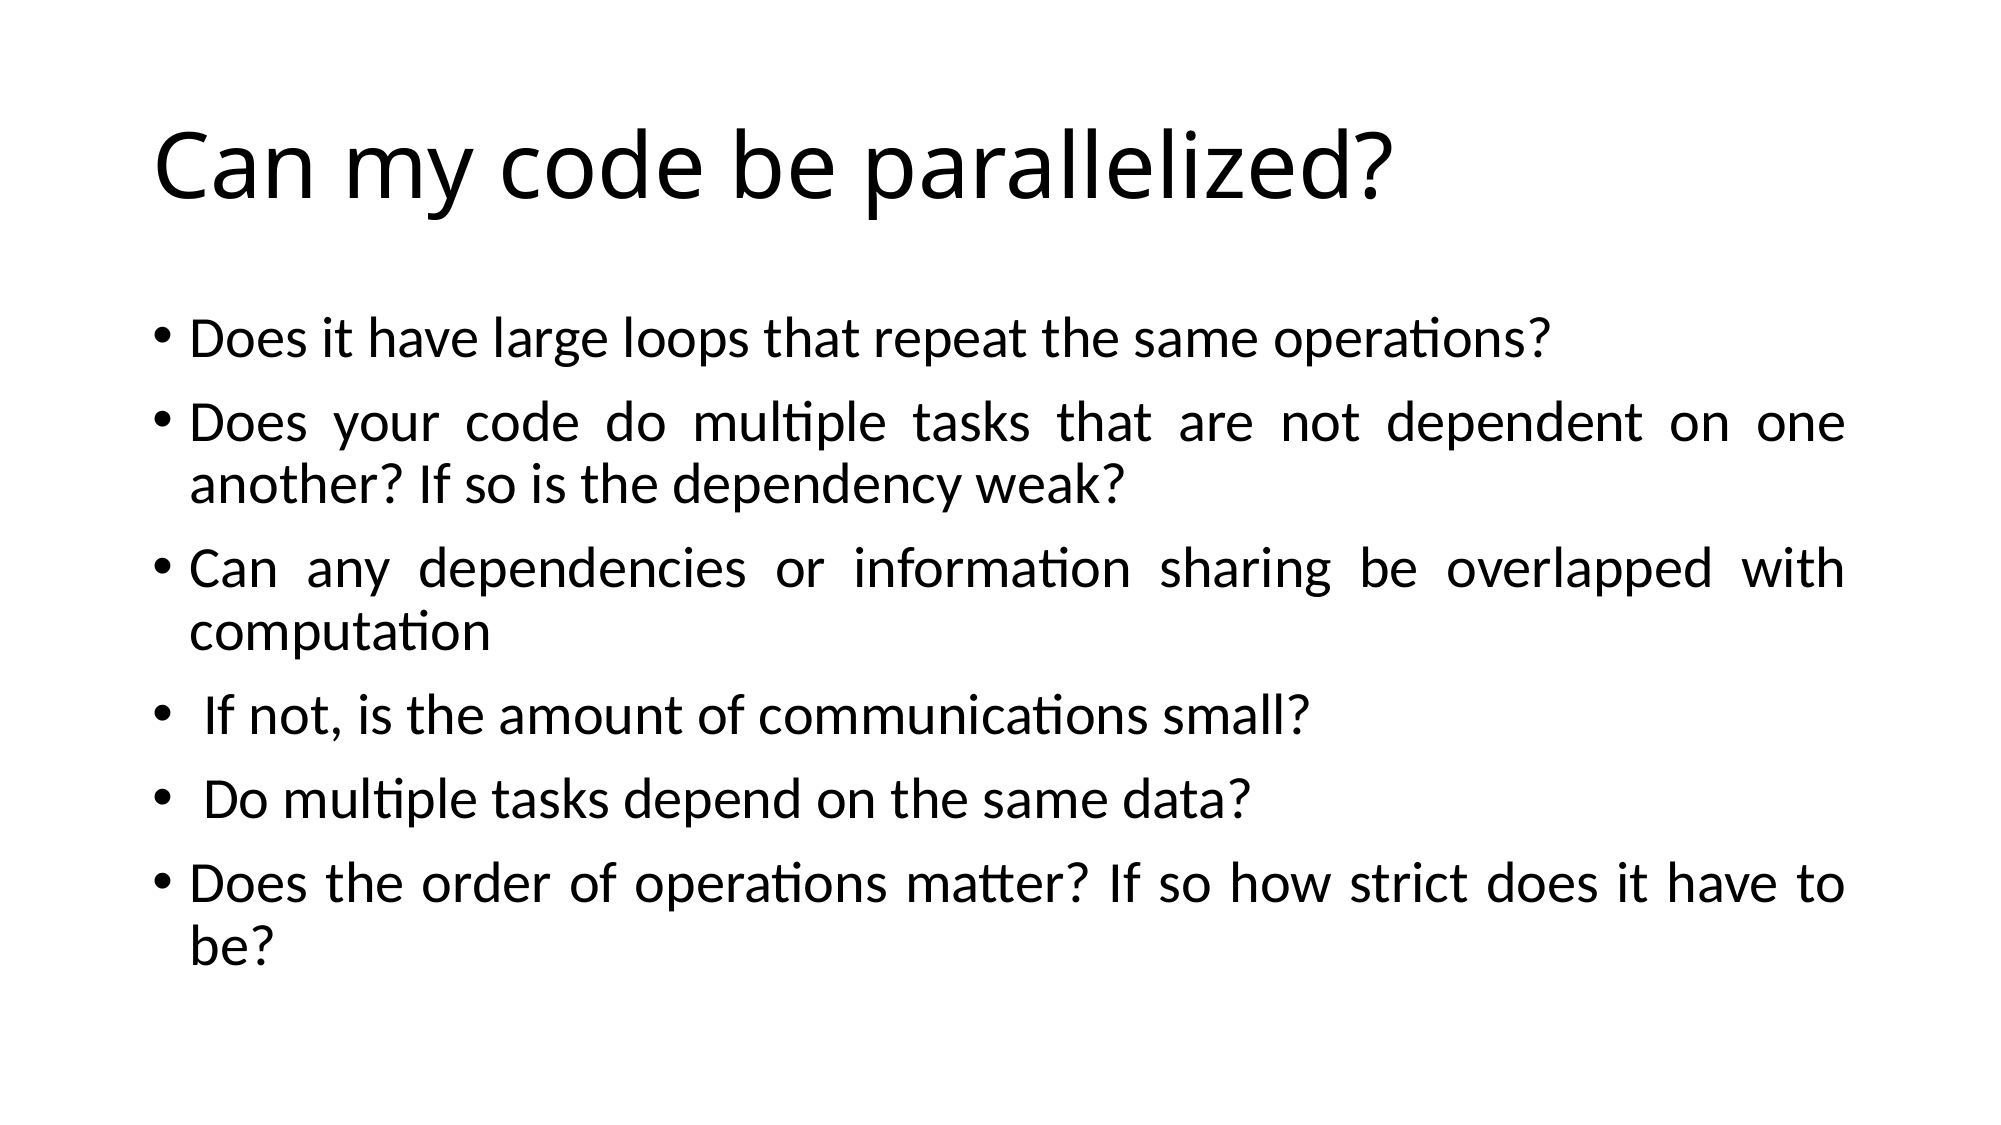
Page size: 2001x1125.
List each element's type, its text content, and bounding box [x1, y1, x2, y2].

title Can my code be parallelized? [137, 59, 1863, 278]
list Does it have large loops that repeat the same operations? Does your code do multiple tasks that are not dependent on one another? If so is the dependency weak? Can any dependencies or information sharing be overlapped with computation If not, is the amount of communications small? Do multiple tasks depend on the same data? Does the order of operations matter? If so how strict does it have to be? [137, 299, 1863, 1014]
